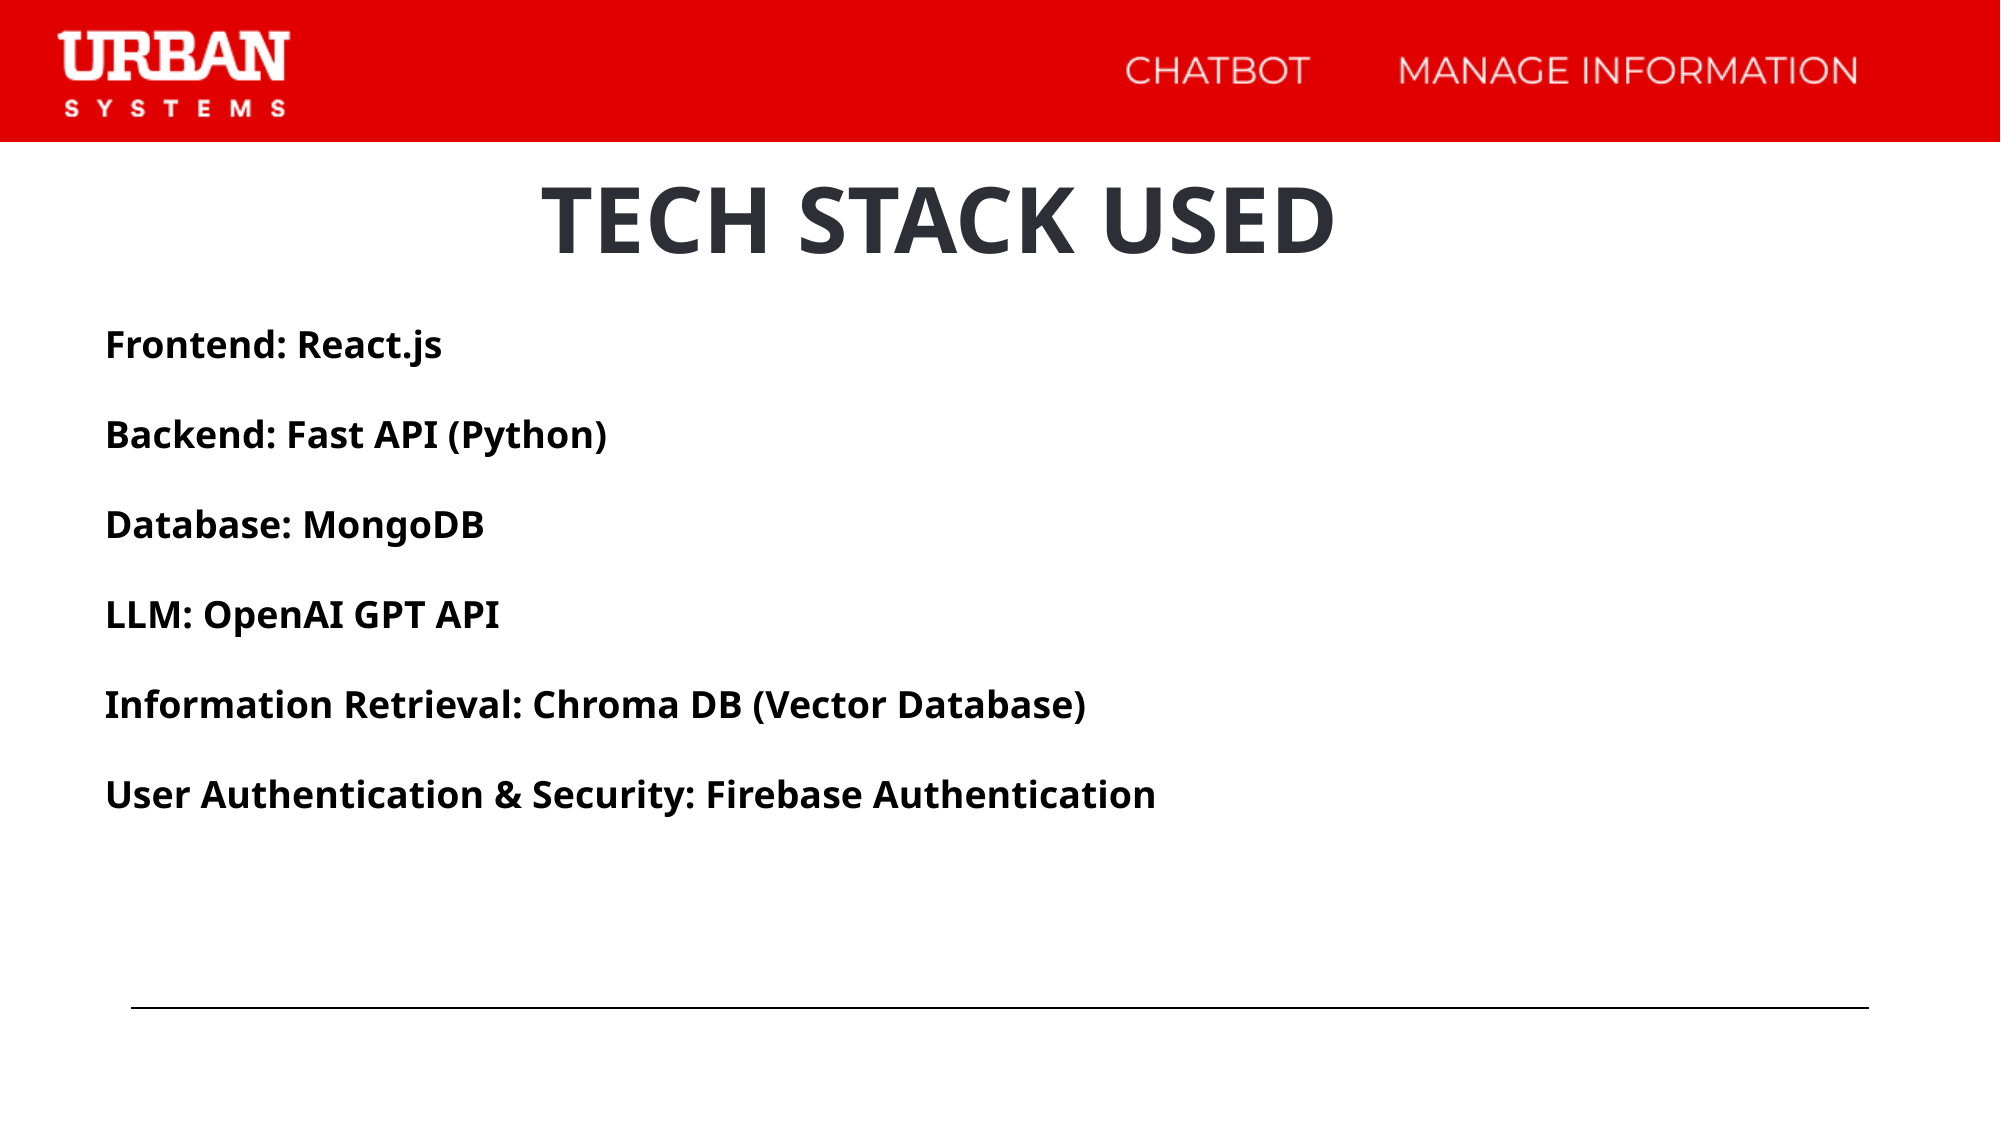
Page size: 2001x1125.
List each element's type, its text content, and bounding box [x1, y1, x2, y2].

text_box TECH STACK USED [525, 154, 1473, 280]
text_box Frontend: React.js Backend: Fast API (Python) Database: MongoDB LLM: OpenAI GPT API Information Retrieval: Chroma DB (Vector Database) User Authentication & Security: Firebase Authentication [89, 313, 1886, 824]
picture [0, 0, 2000, 142]
